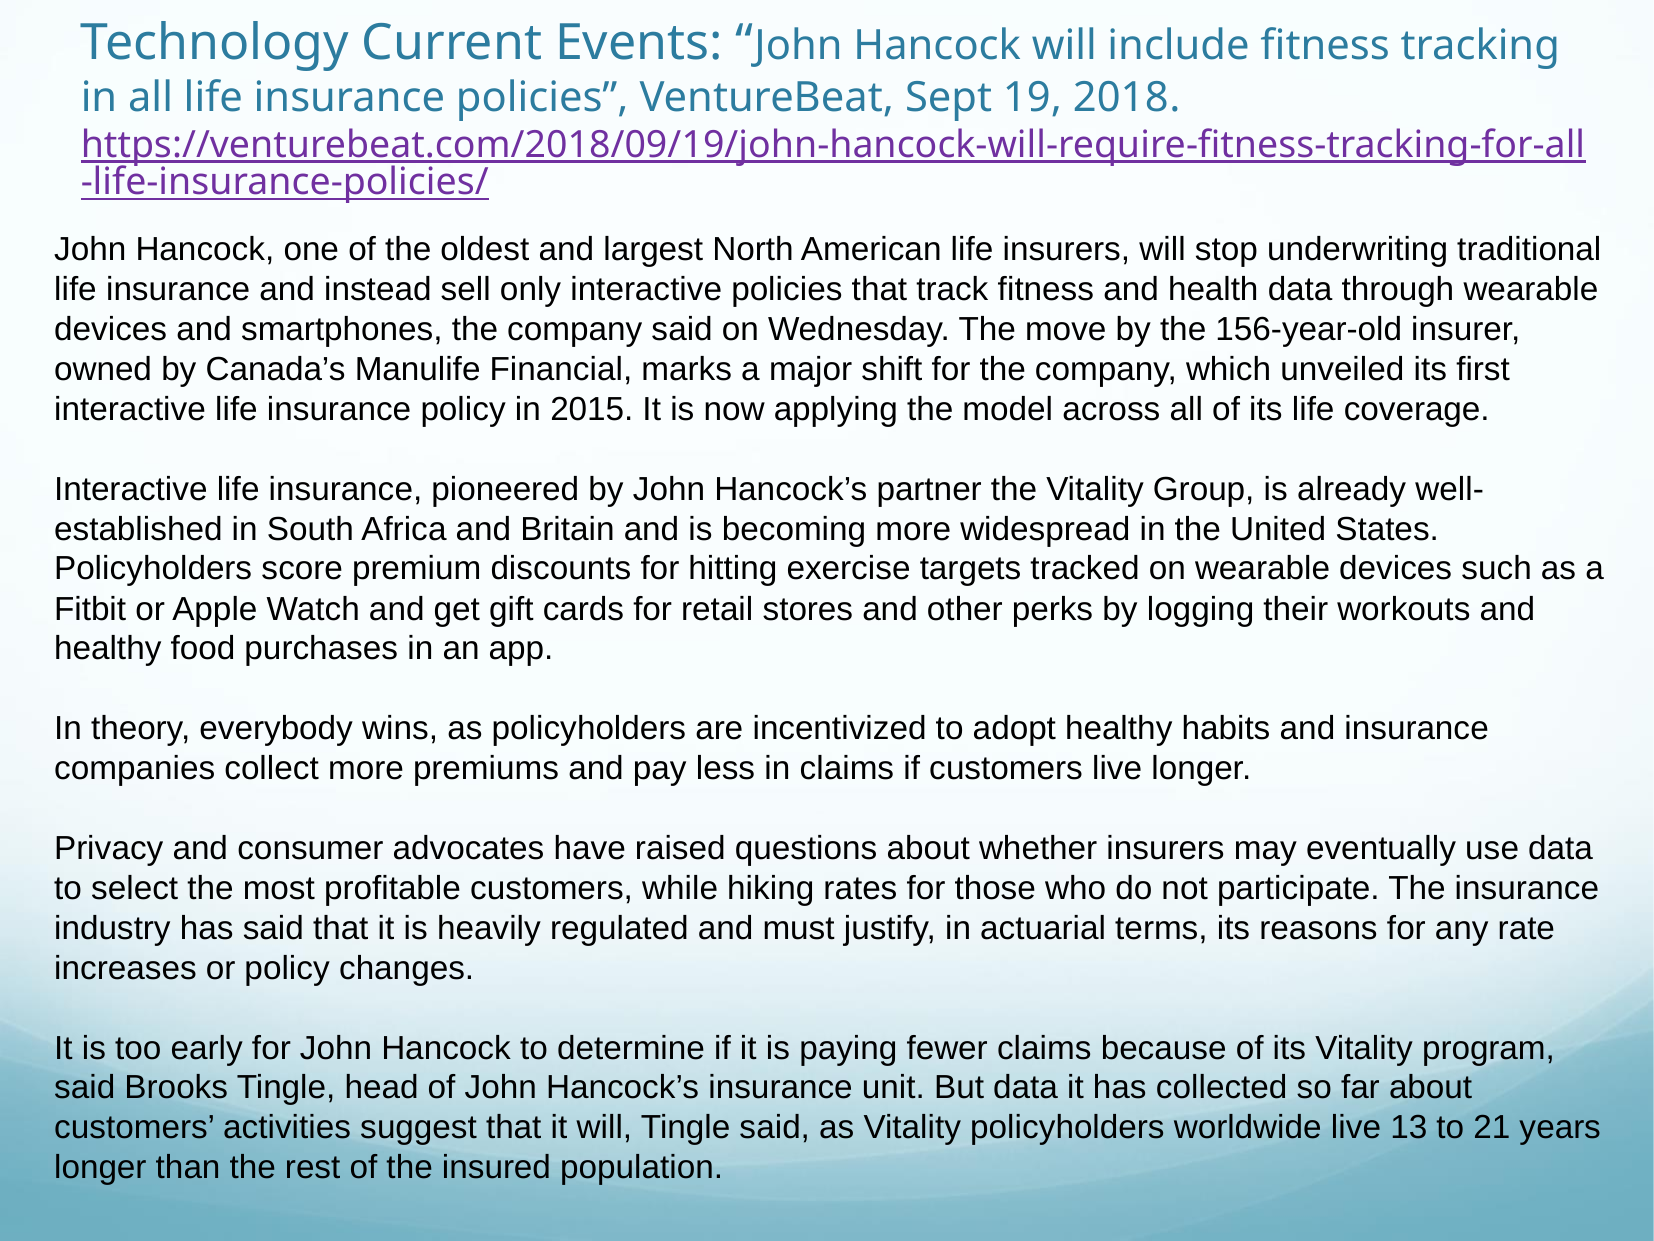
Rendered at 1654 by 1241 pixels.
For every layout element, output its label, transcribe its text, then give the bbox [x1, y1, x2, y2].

title Technology Current Events: “John Hancock will include fitness tracking in all life insurance policies”, VentureBeat, Sept 19, 2018. https://venturebeat.com/2018/09/19/john-hancock-will-require-fitness-tracking-for-all-life-insurance-policies/ [64, 70, 1615, 219]
text_box John Hancock, one of the oldest and largest North American life insurers, will stop underwriting traditional life insurance and instead sell only interactive policies that track fitness and health data through wearable devices and smartphones, the company said on Wednesday. The move by the 156-year-old insurer, owned by Canada’s Manulife Financial, marks a major shift for the company, which unveiled its first interactive life insurance policy in 2015. It is now applying the model across all of its life coverage. Interactive life insurance, pioneered by John Hancock’s partner the Vitality Group, is already well-established in South Africa and Britain and is becoming more widespread in the United States. Policyholders score premium discounts for hitting exercise targets tracked on wearable devices such as a Fitbit or Apple Watch and get gift cards for retail stores and other perks by logging their workouts and healthy food purchases in an app. In theory, everybody wins, as policyholders are incentivized to adopt healthy habits and insurance companies collect more premiums and pay less in claims if customers live longer. Privacy and consumer advocates have raised questions about whether insurers may eventually use data to select the most profitable customers, while hiking rates for those who do not participate. The insurance industry has said that it is heavily regulated and must justify, in actuarial terms, its reasons for any rate increases or policy changes. It is too early for John Hancock to determine if it is paying fewer claims because of its Vitality program, said Brooks Tingle, head of John Hancock’s insurance unit. But data it has collected so far about customers’ activities suggest that it will, Tingle said, as Vitality policyholders worldwide live 13 to 21 years longer than the rest of the insured population. [39, 219, 1640, 1193]
picture [0, 0, 1654, 1241]
